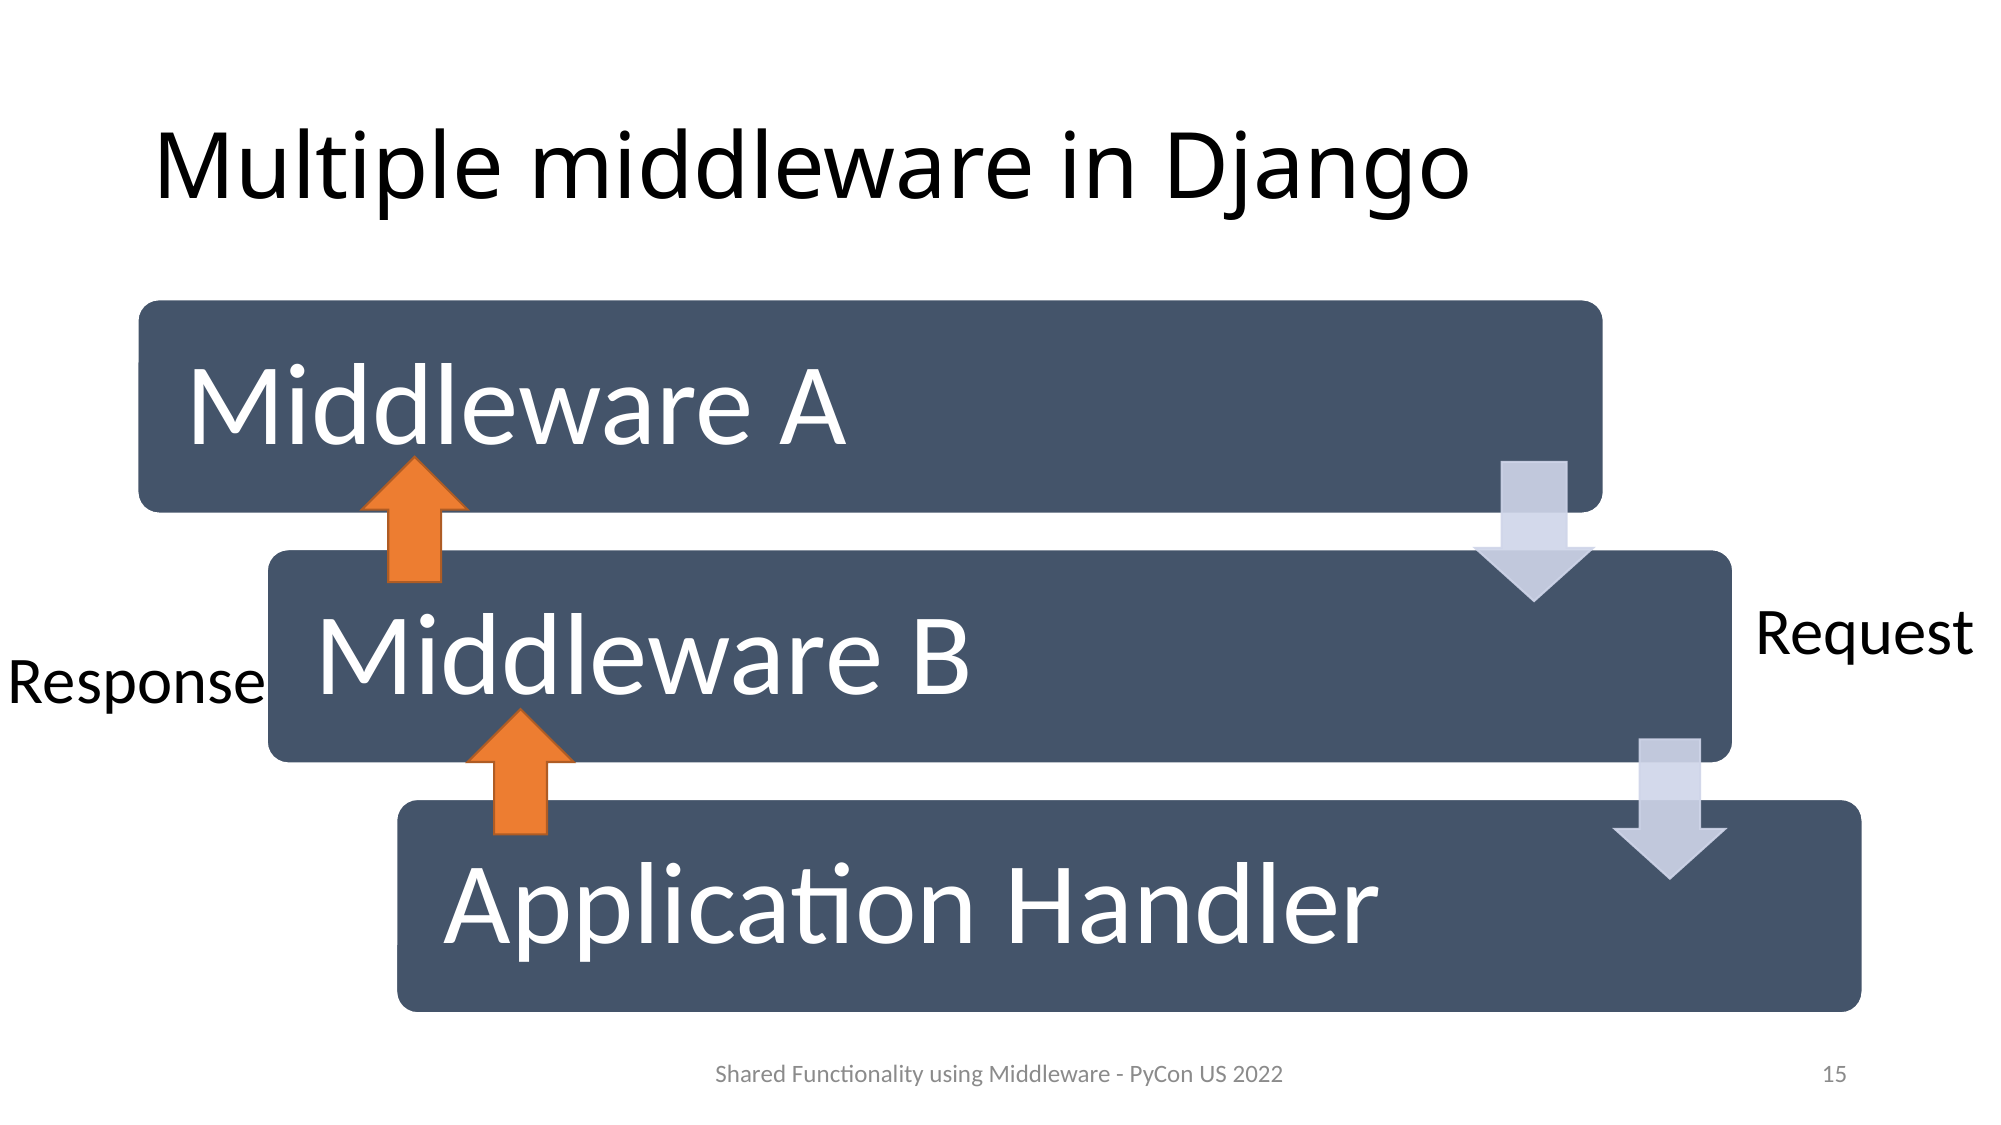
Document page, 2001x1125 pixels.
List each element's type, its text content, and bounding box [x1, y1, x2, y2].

slide_number 15 [1412, 1042, 1863, 1103]
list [137, 299, 1863, 1014]
text_box Response [0, 629, 137, 724]
title Multiple middleware in Django [137, 59, 1863, 278]
text_box Request [1863, 580, 1990, 675]
footer Shared Functionality using Middleware - PyCon US 2022 [662, 1042, 1338, 1103]
